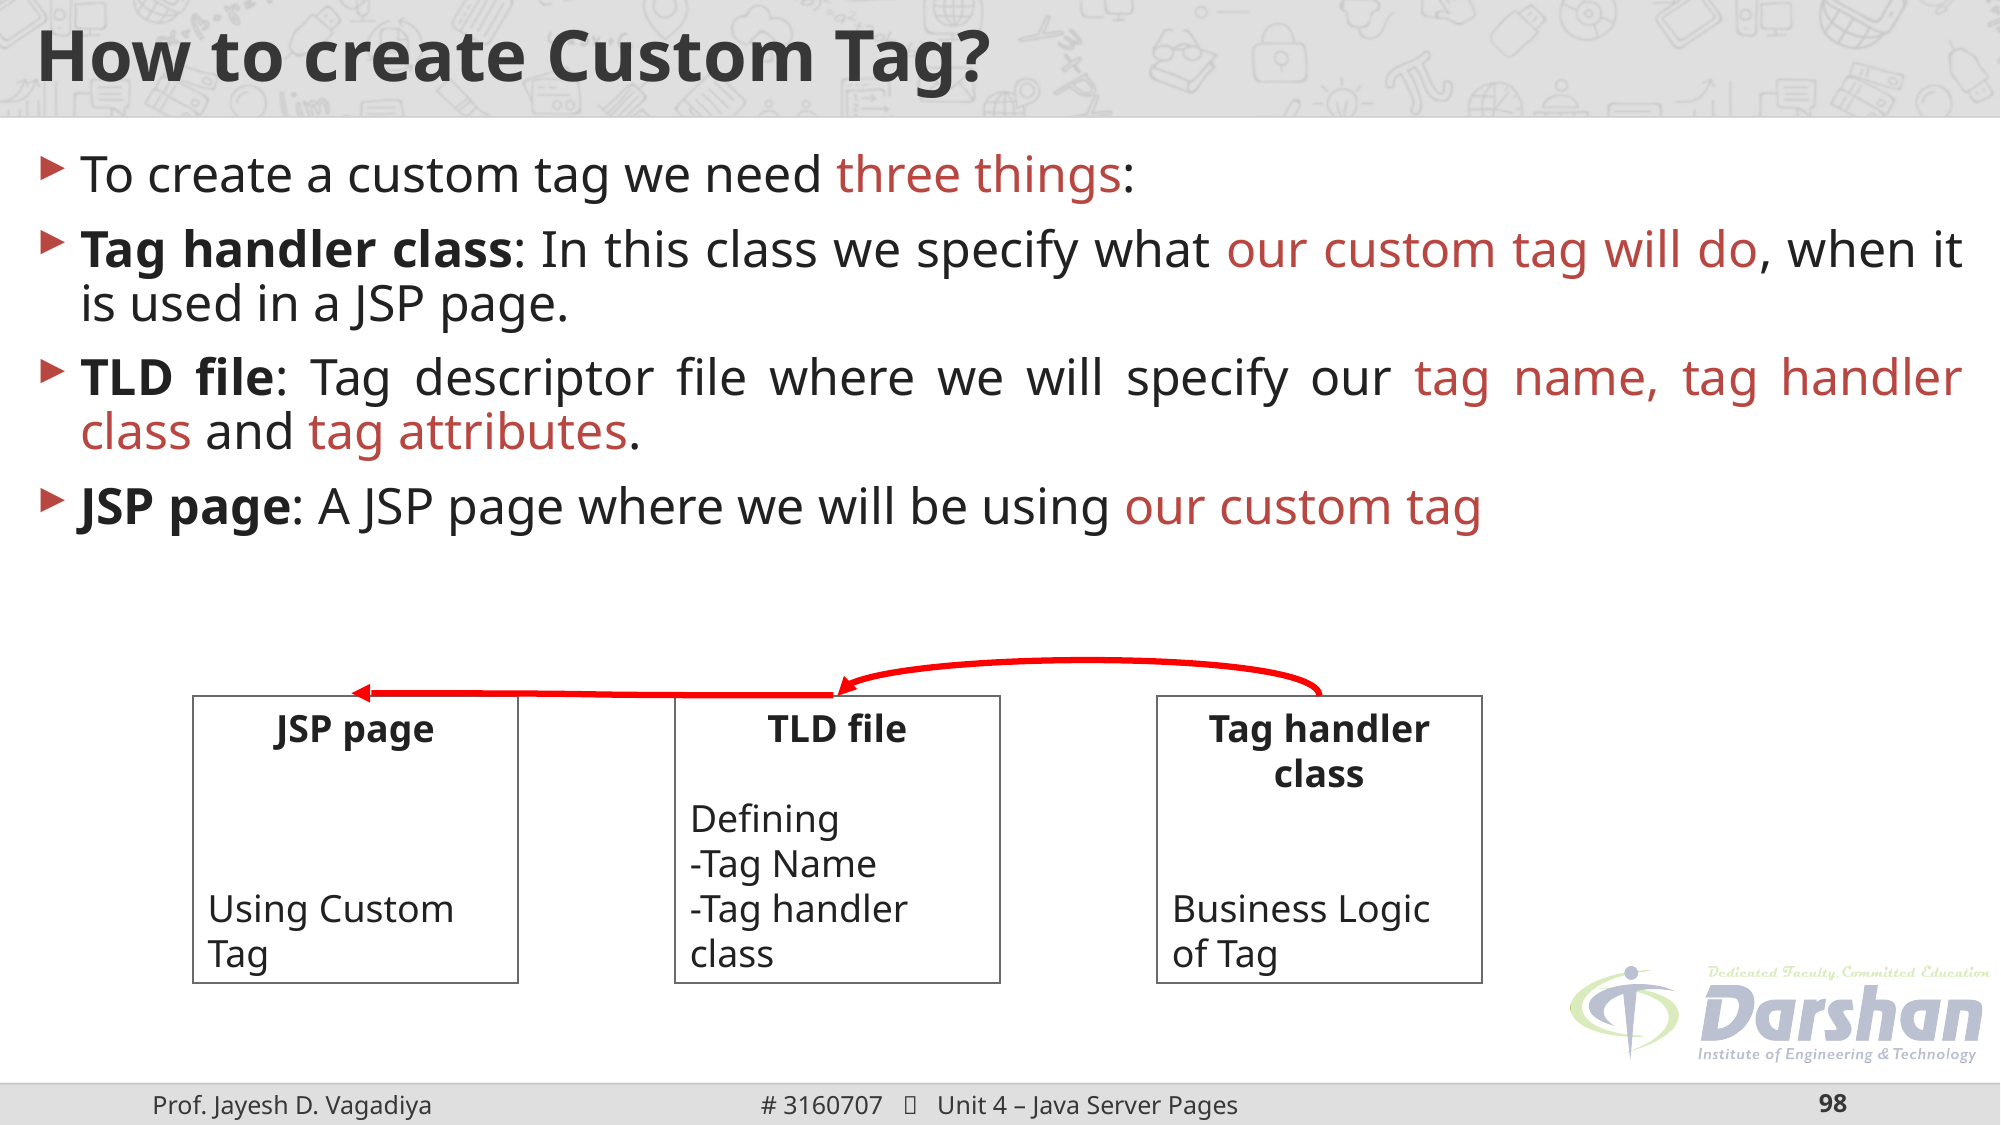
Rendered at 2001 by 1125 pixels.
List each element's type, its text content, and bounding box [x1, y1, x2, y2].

text_box Tag handler class Business Logic of Tag [1156, 695, 1483, 984]
text_box JSP page Using Custom Tag [192, 695, 519, 984]
title How to create Custom Tag? [0, 0, 2000, 117]
list To create a custom tag we need three things: Tag handler class: In this class we specify what our custom tag will do, when it is used in a JSP page. TLD file: Tag descriptor file where we will specify our tag name, tag handler class and tag attributes. JSP page: A JSP page where we will be using our custom tag [21, 141, 1979, 1059]
text_box TLD file Defining -Tag Name -Tag handler class [674, 695, 1001, 984]
table_header Map containing header names to corresponding array of string values. [1570, 966, 1990, 1063]
